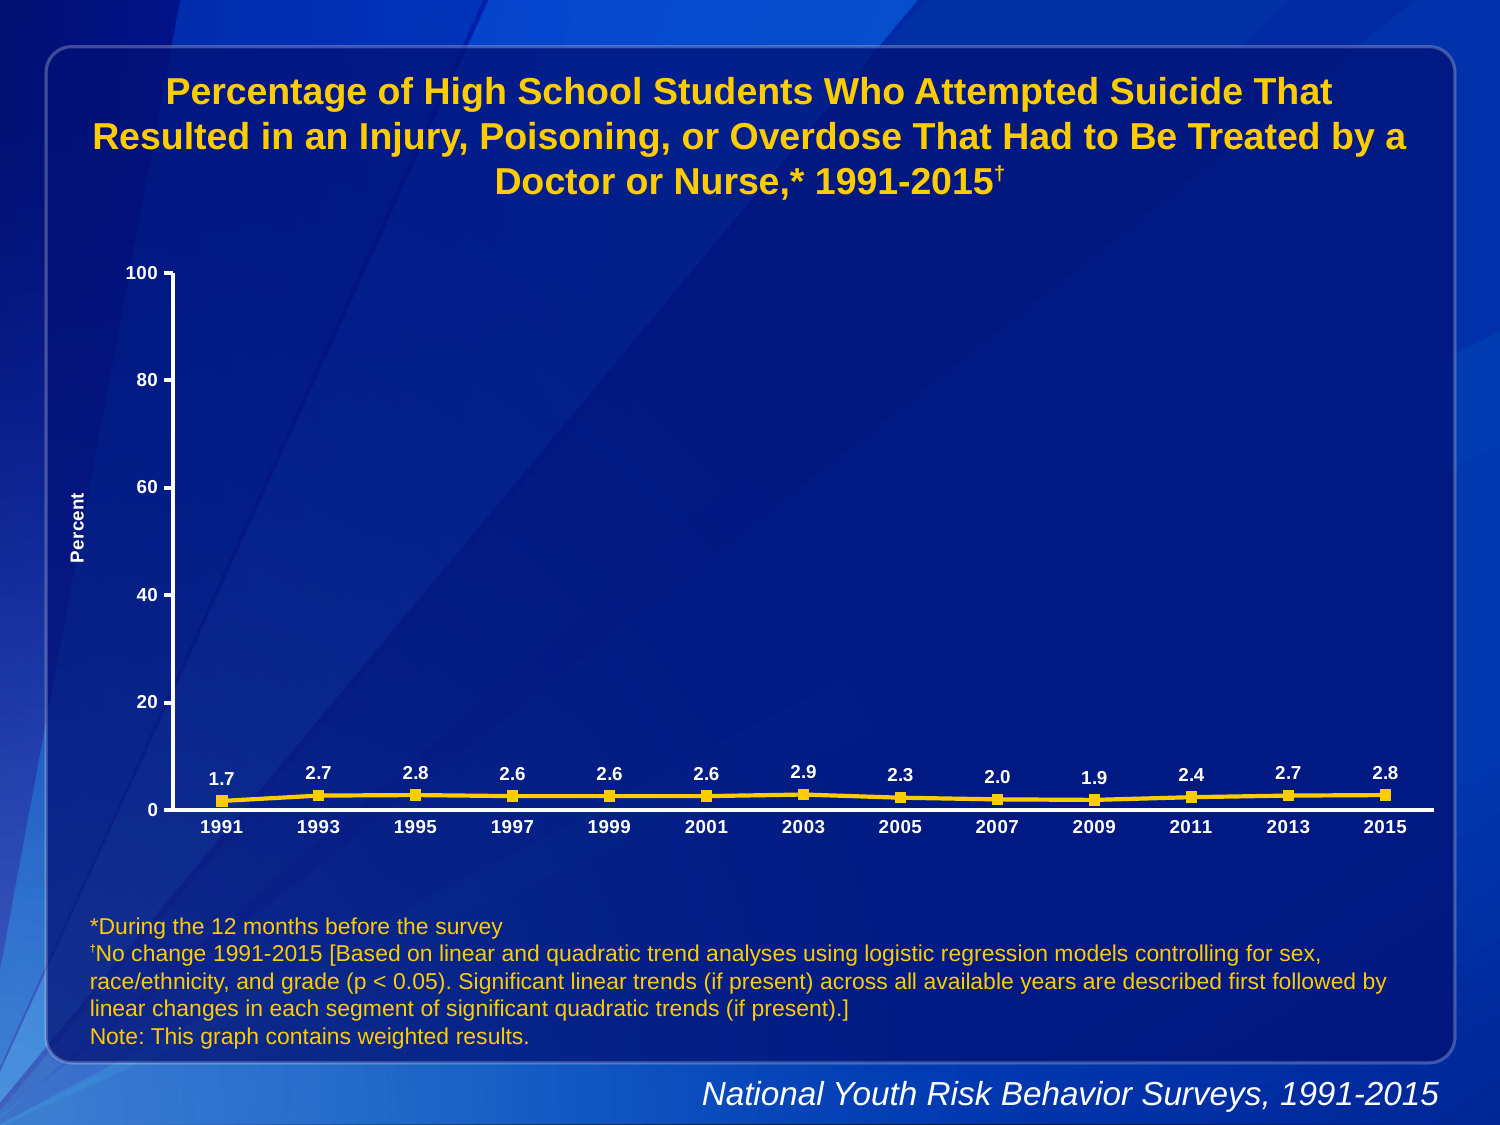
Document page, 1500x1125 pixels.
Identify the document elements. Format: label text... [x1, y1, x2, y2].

text_box National Youth Risk Behavior Surveys, 1991-2015 [679, 1065, 1455, 1120]
text_box Percentage of High School Students Who Attempted Suicide That Resulted in an Injury, Poisoning, or Overdose That Had to Be Treated by a Doctor or Nurse,* 1991-2015† [74, 59, 1425, 210]
picture [0, 0, 1500, 1125]
text_box *During the 12 months before the survey †No change 1991-2015 [Based on linear and quadratic trend analyses using logistic regression models controlling for sex, race/ethnicity, and grade (p < 0.05). Significant linear trends (if present) across all available years are described first followed by linear changes in each segment of significant quadratic trends (if present).] Note: This graph contains weighted results. [74, 903, 1425, 1056]
chart [37, 249, 1463, 851]
